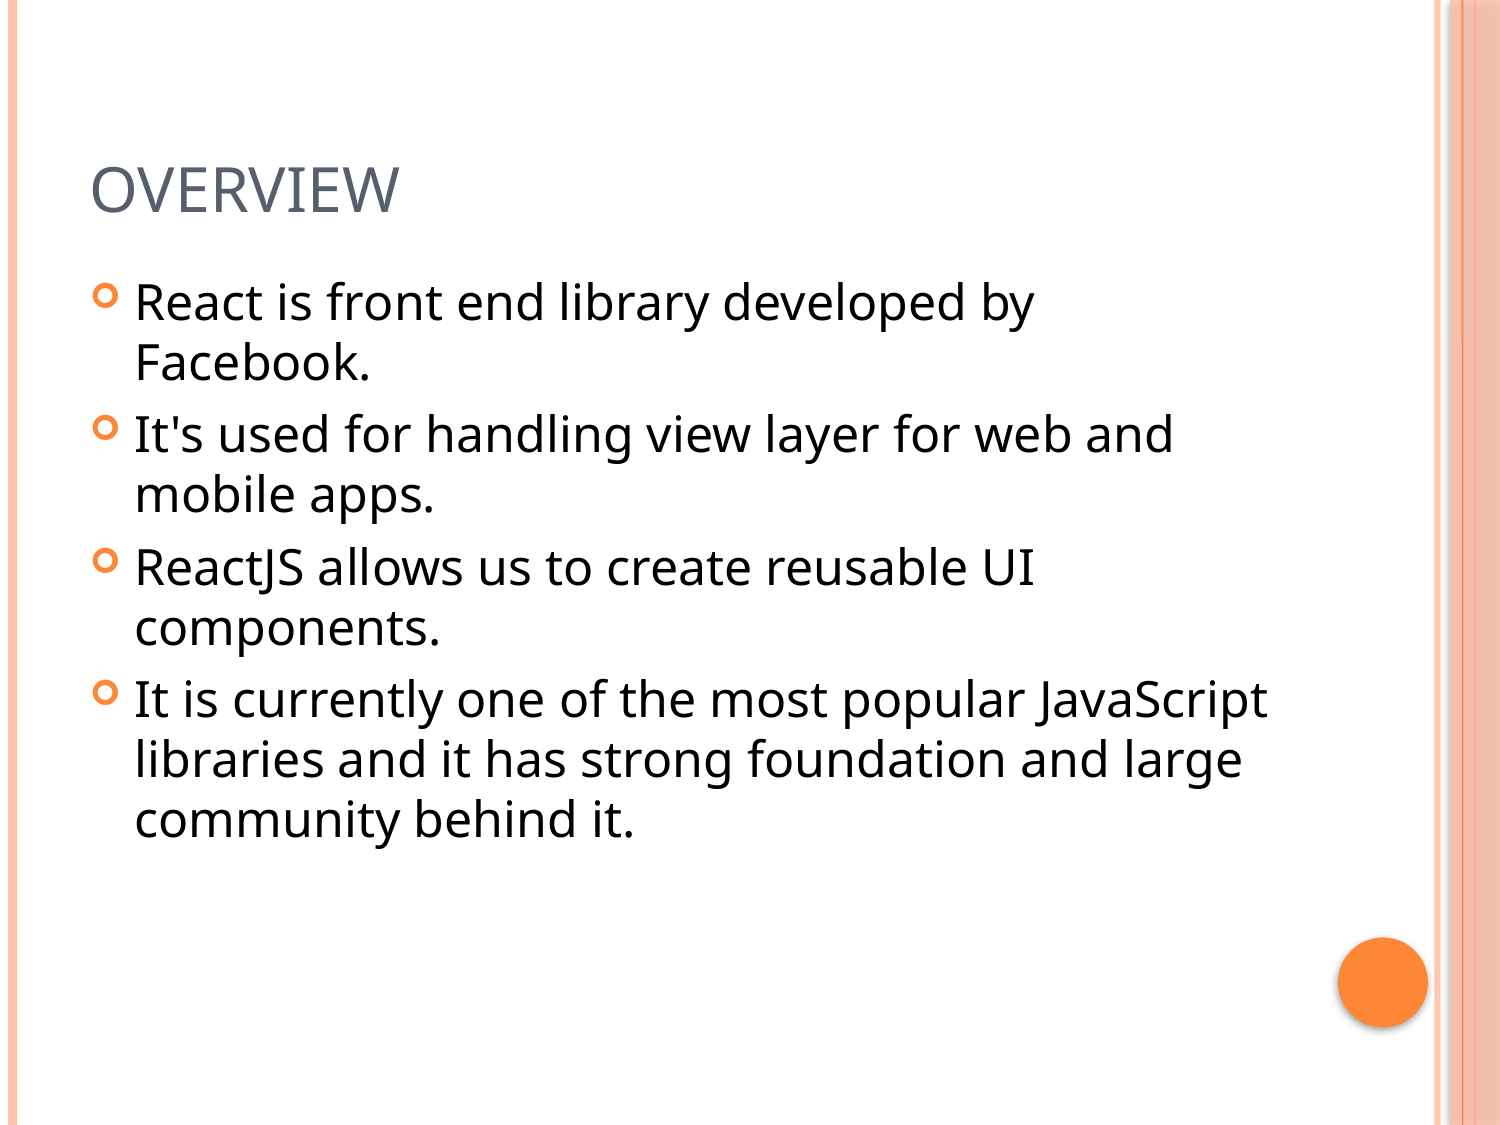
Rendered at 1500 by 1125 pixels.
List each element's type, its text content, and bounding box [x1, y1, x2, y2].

title Overview [75, 45, 1300, 233]
list React is front end library developed by Facebook. It's used for handling view layer for web and mobile apps. ReactJS allows us to create reusable UI components. It is currently one of the most popular JavaScript libraries and it has strong foundation and large community behind it. [75, 262, 1300, 1062]
